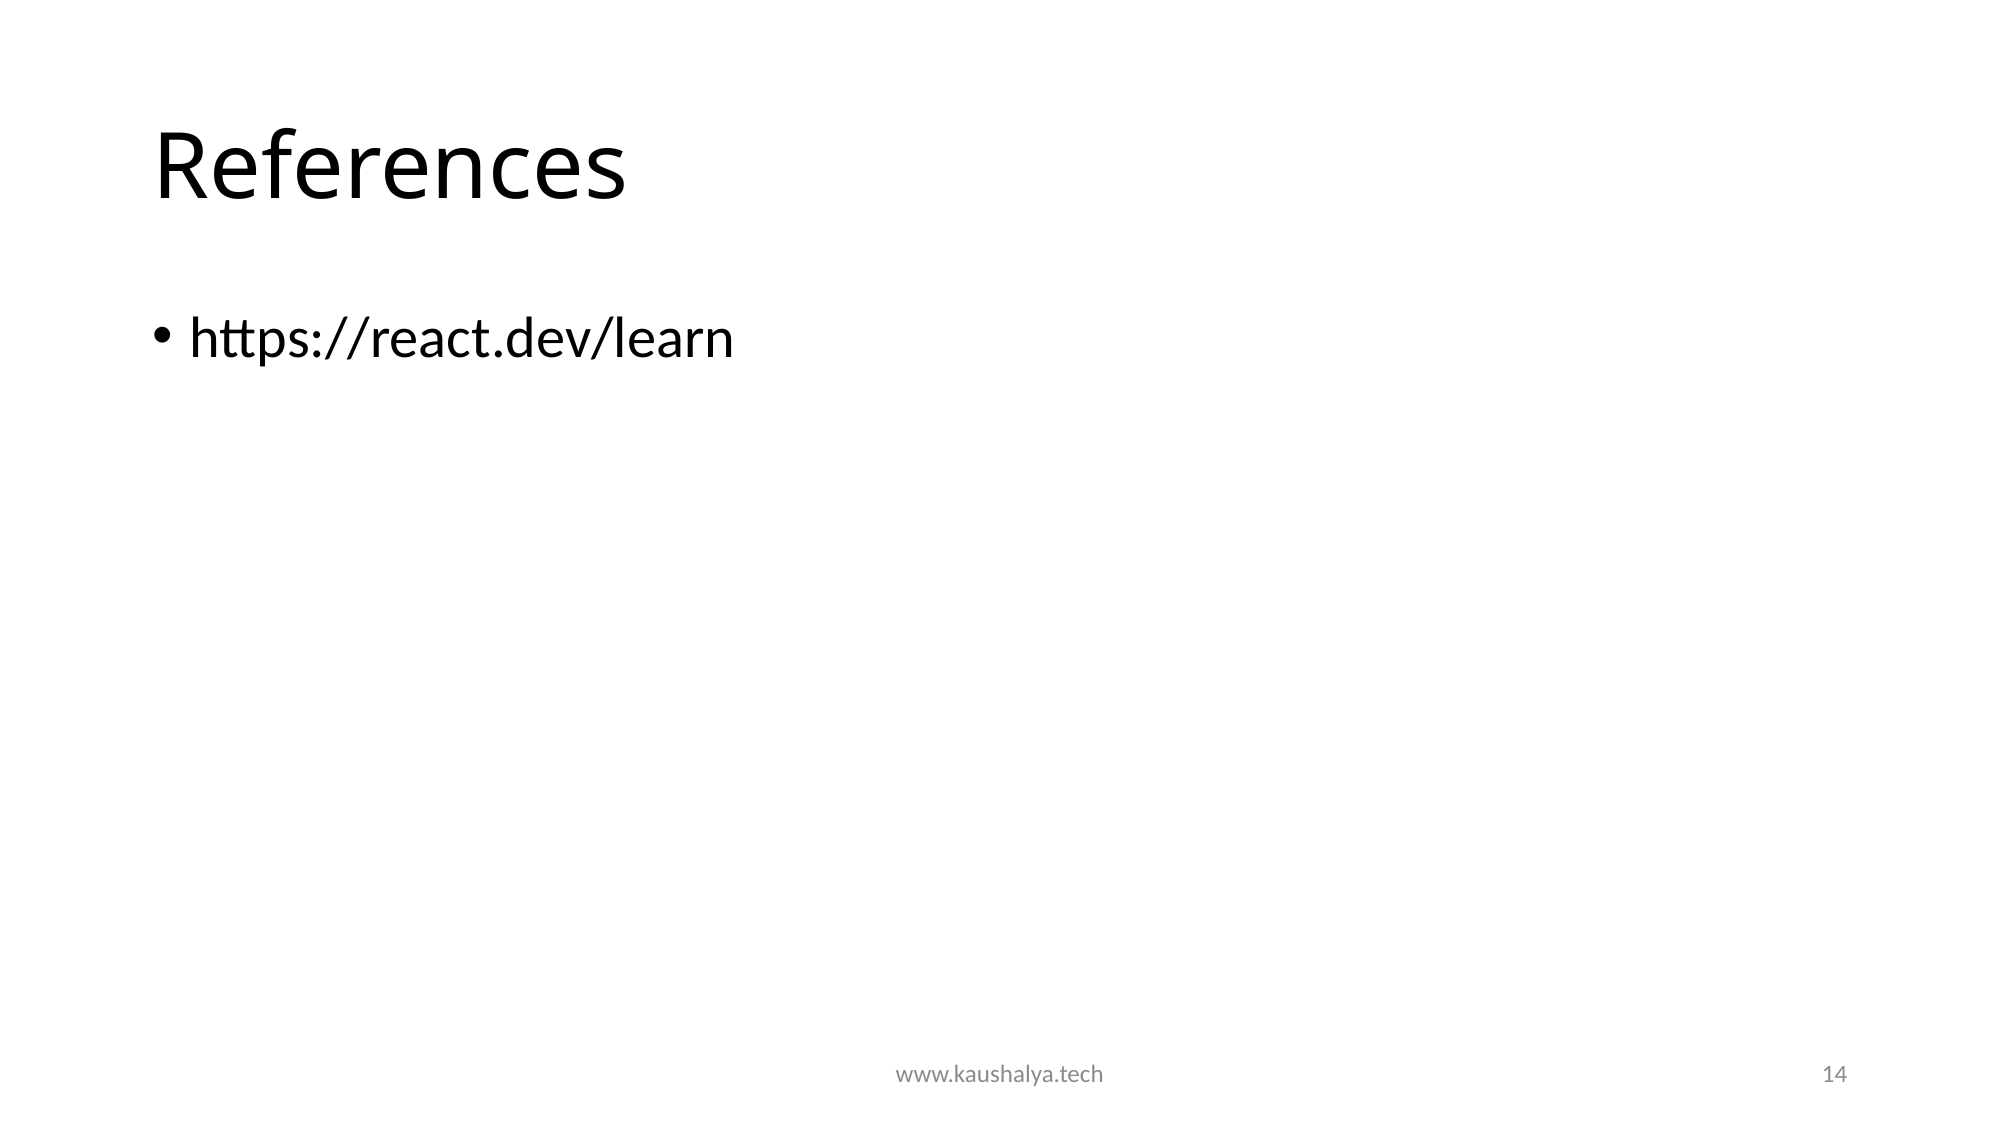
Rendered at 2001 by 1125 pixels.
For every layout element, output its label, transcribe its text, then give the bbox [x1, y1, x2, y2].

title References [137, 59, 1863, 278]
slide_number 14 [1412, 1042, 1863, 1103]
list https://react.dev/learn [137, 299, 1863, 1014]
footer www.kaushalya.tech [662, 1042, 1338, 1103]
